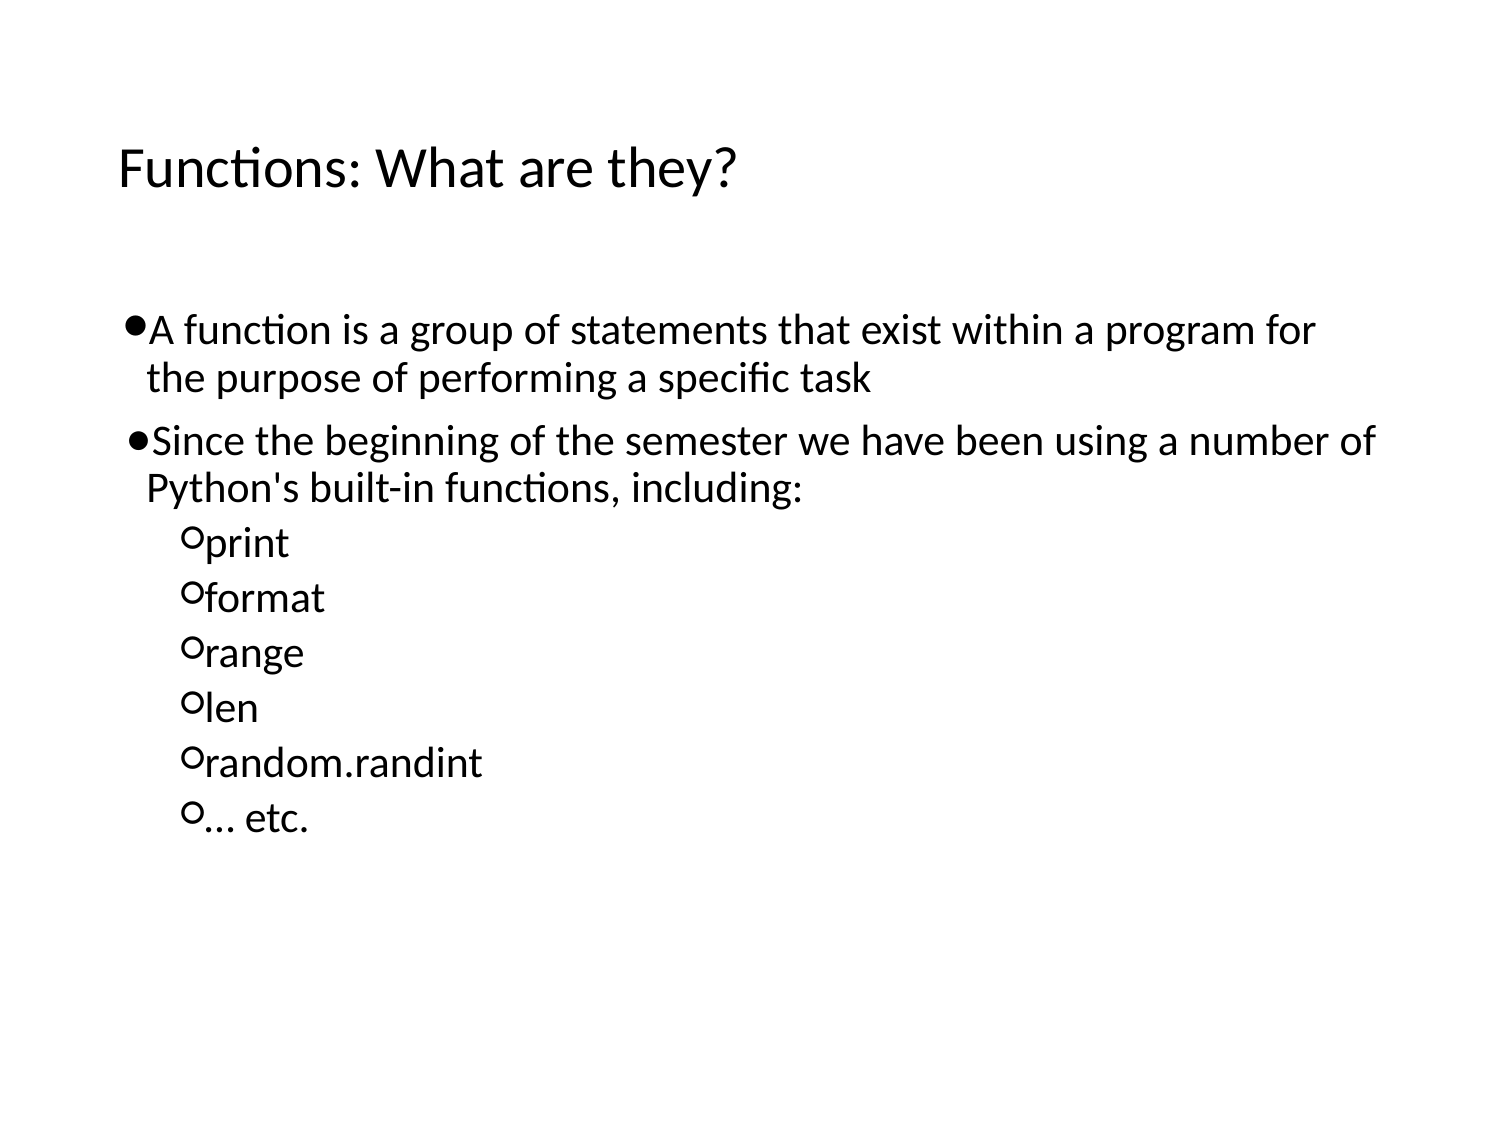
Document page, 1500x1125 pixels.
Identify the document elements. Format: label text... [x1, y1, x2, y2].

list A function is a group of statements that exist within a program for the purpose of performing a specific task Since the beginning of the semester we have been using a number of Python's built-in functions, including: print format range len random.randint … etc. [103, 299, 1397, 1014]
title Functions: What are they? [103, 59, 1397, 278]
